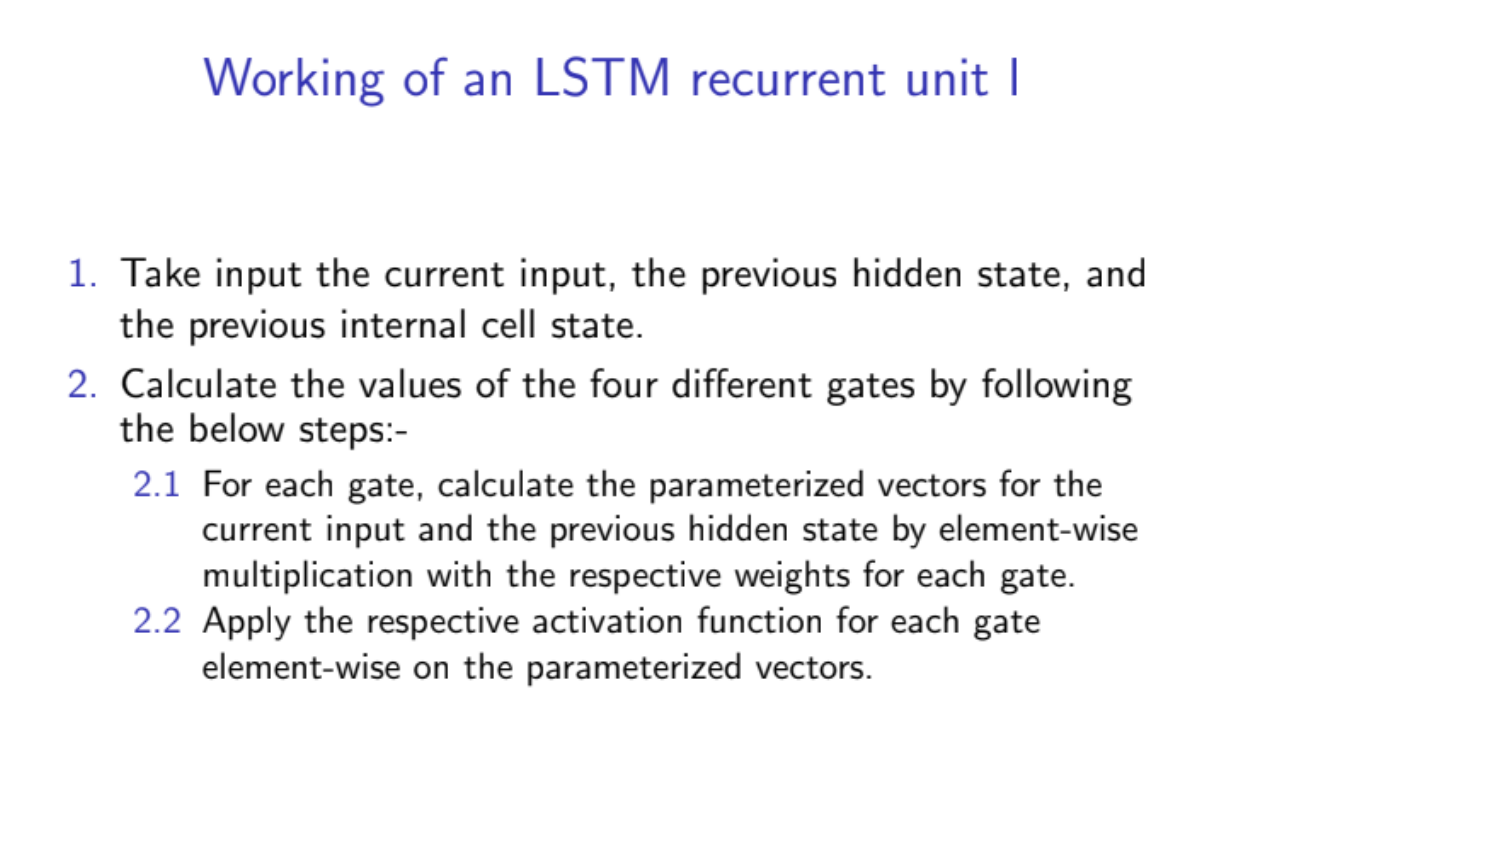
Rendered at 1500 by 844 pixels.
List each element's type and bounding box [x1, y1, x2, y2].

picture [24, 24, 1229, 737]
